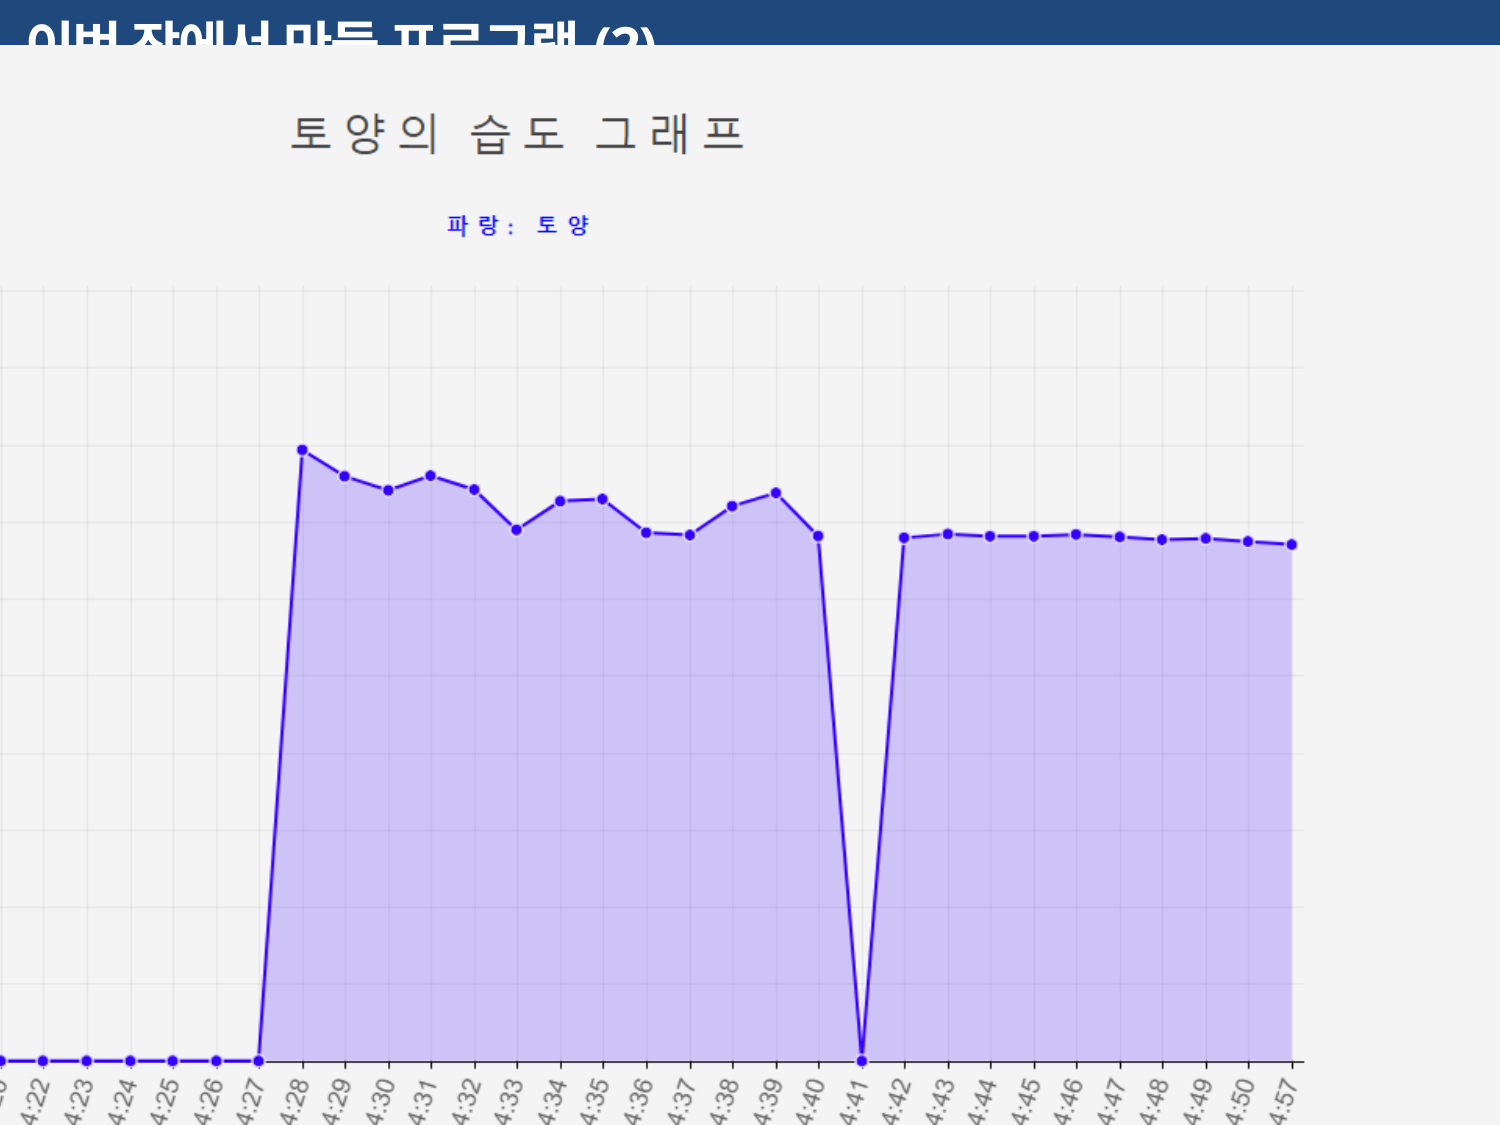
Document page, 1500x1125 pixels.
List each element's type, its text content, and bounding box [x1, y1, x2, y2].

picture [0, 45, 1500, 1125]
title 이번 장에서 만들 프로그램(2) [10, 5, 1288, 42]
